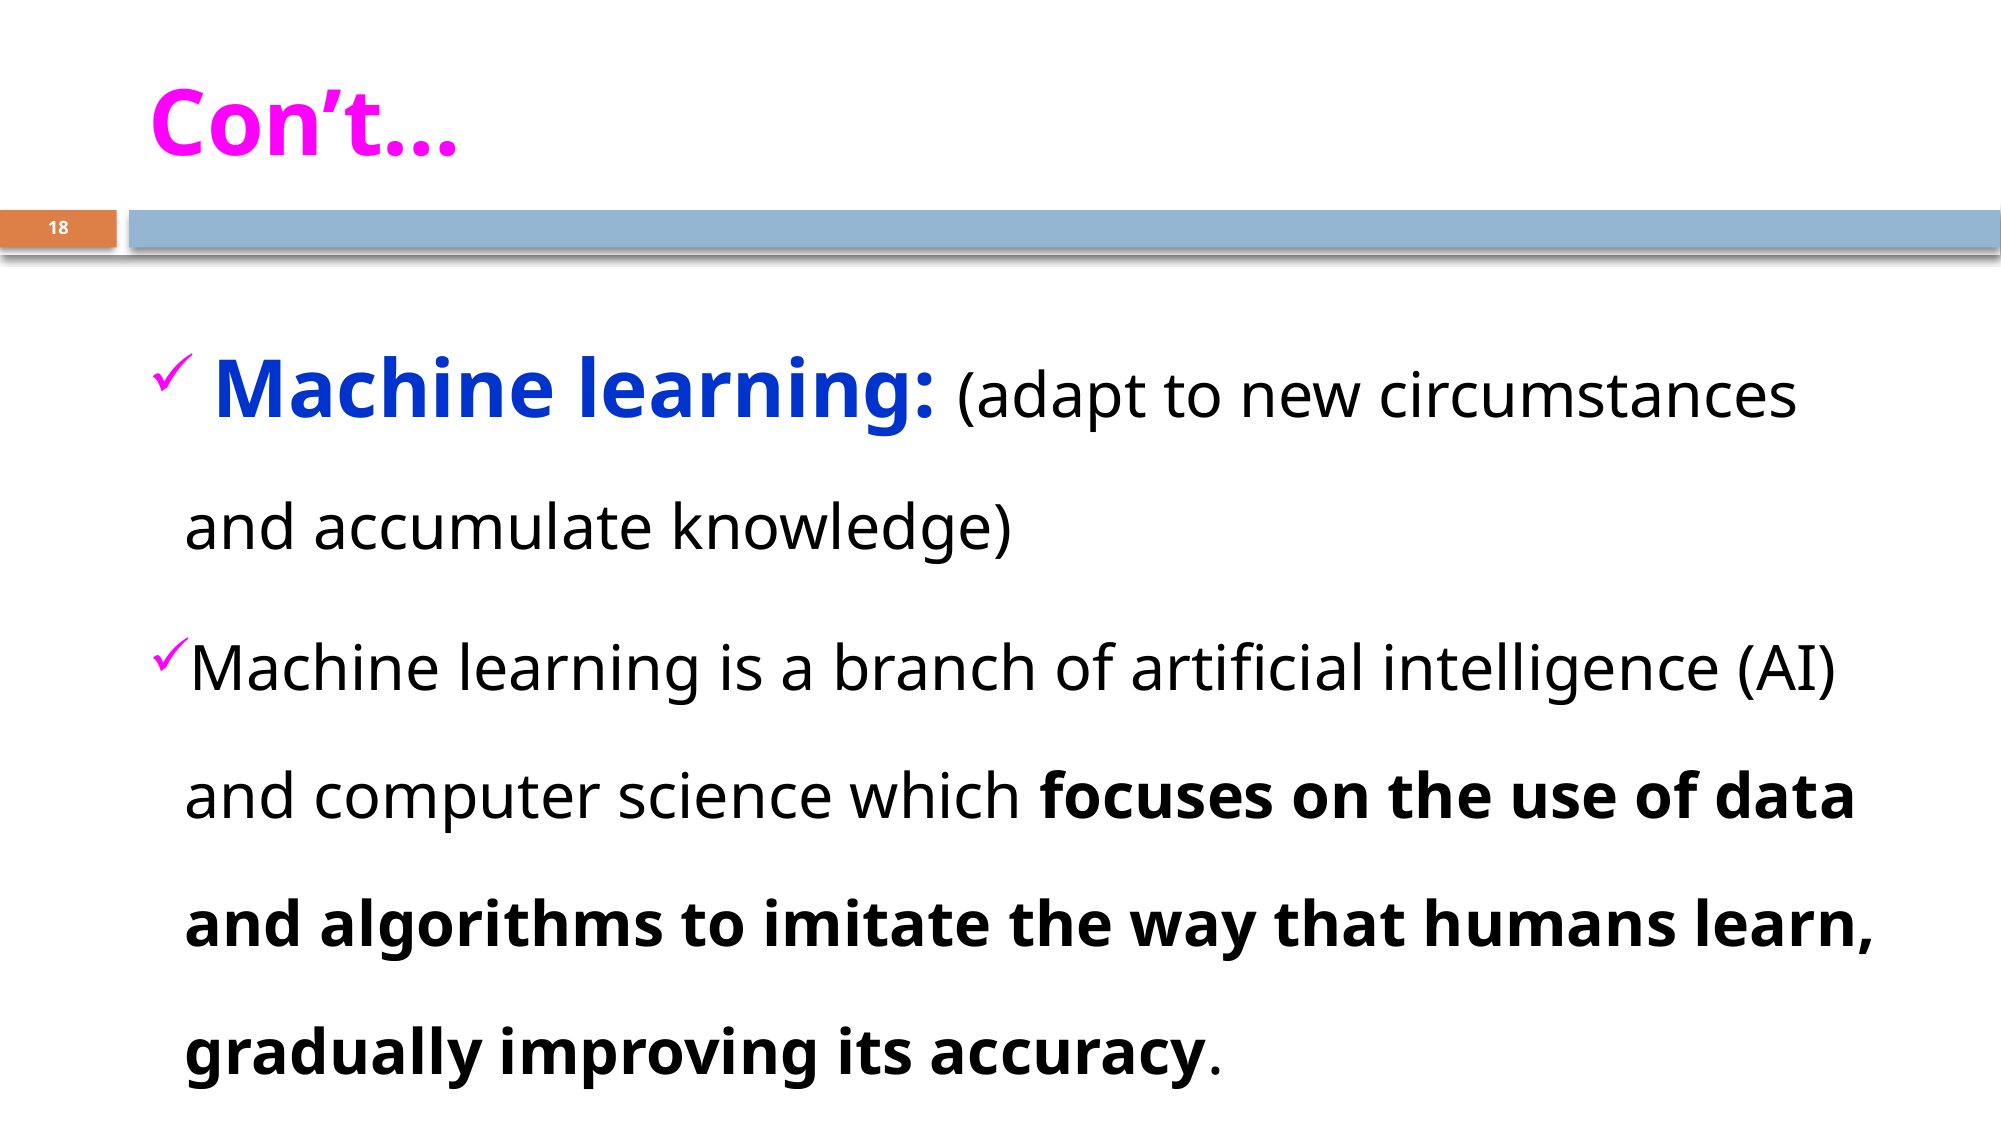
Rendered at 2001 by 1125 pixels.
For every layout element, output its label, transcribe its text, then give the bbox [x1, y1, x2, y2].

title Con’t… [133, 37, 1918, 200]
list Machine learning: (adapt to new circumstances and accumulate knowledge) Machine learning is a branch of artificial intelligence (AI) and computer science which focuses on the use of data and algorithms to imitate the way that humans learn, gradually improving its accuracy. [133, 262, 1918, 1100]
slide_number 18 [0, 208, 117, 249]
